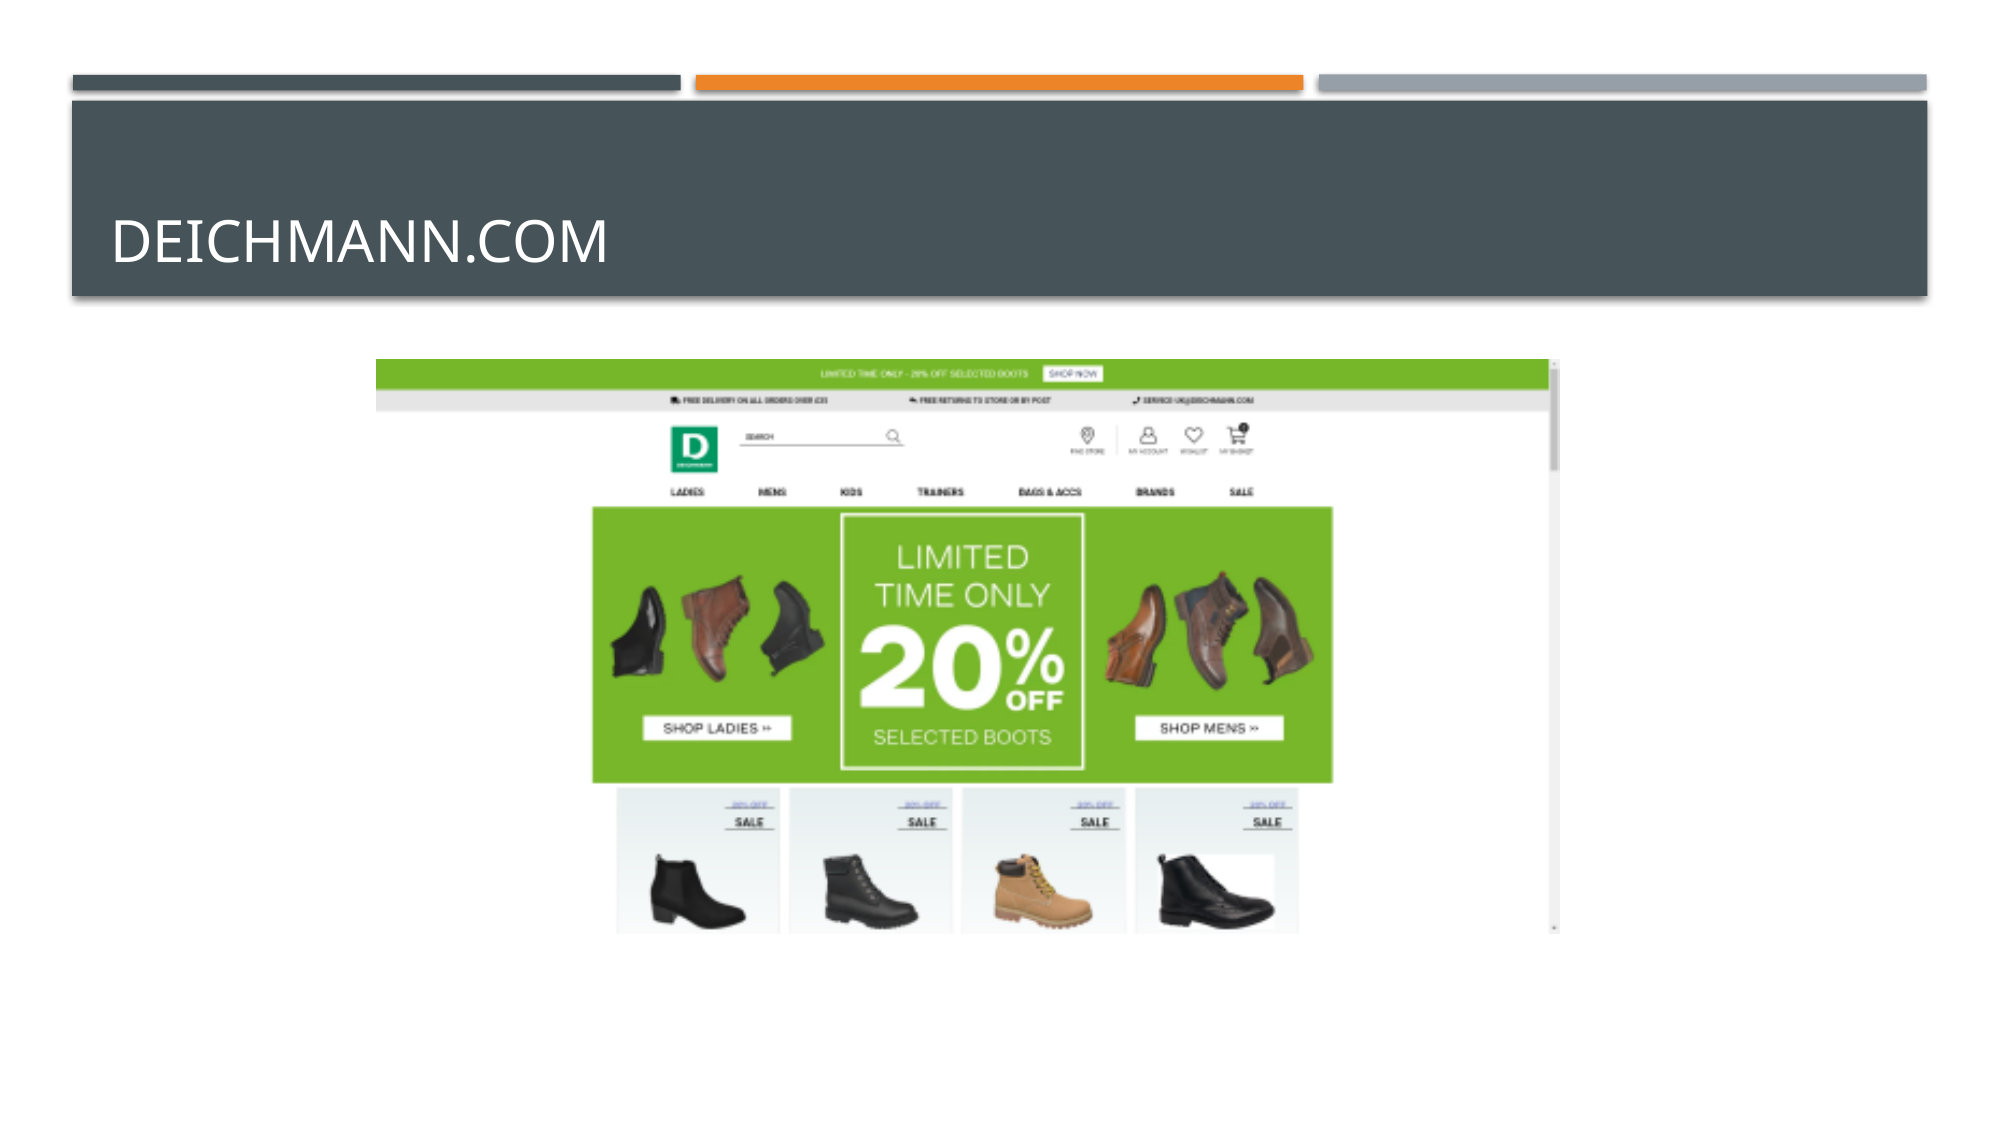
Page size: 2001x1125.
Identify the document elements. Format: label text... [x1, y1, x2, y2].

title Deichmann.com [95, 115, 1905, 282]
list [375, 358, 1560, 935]
